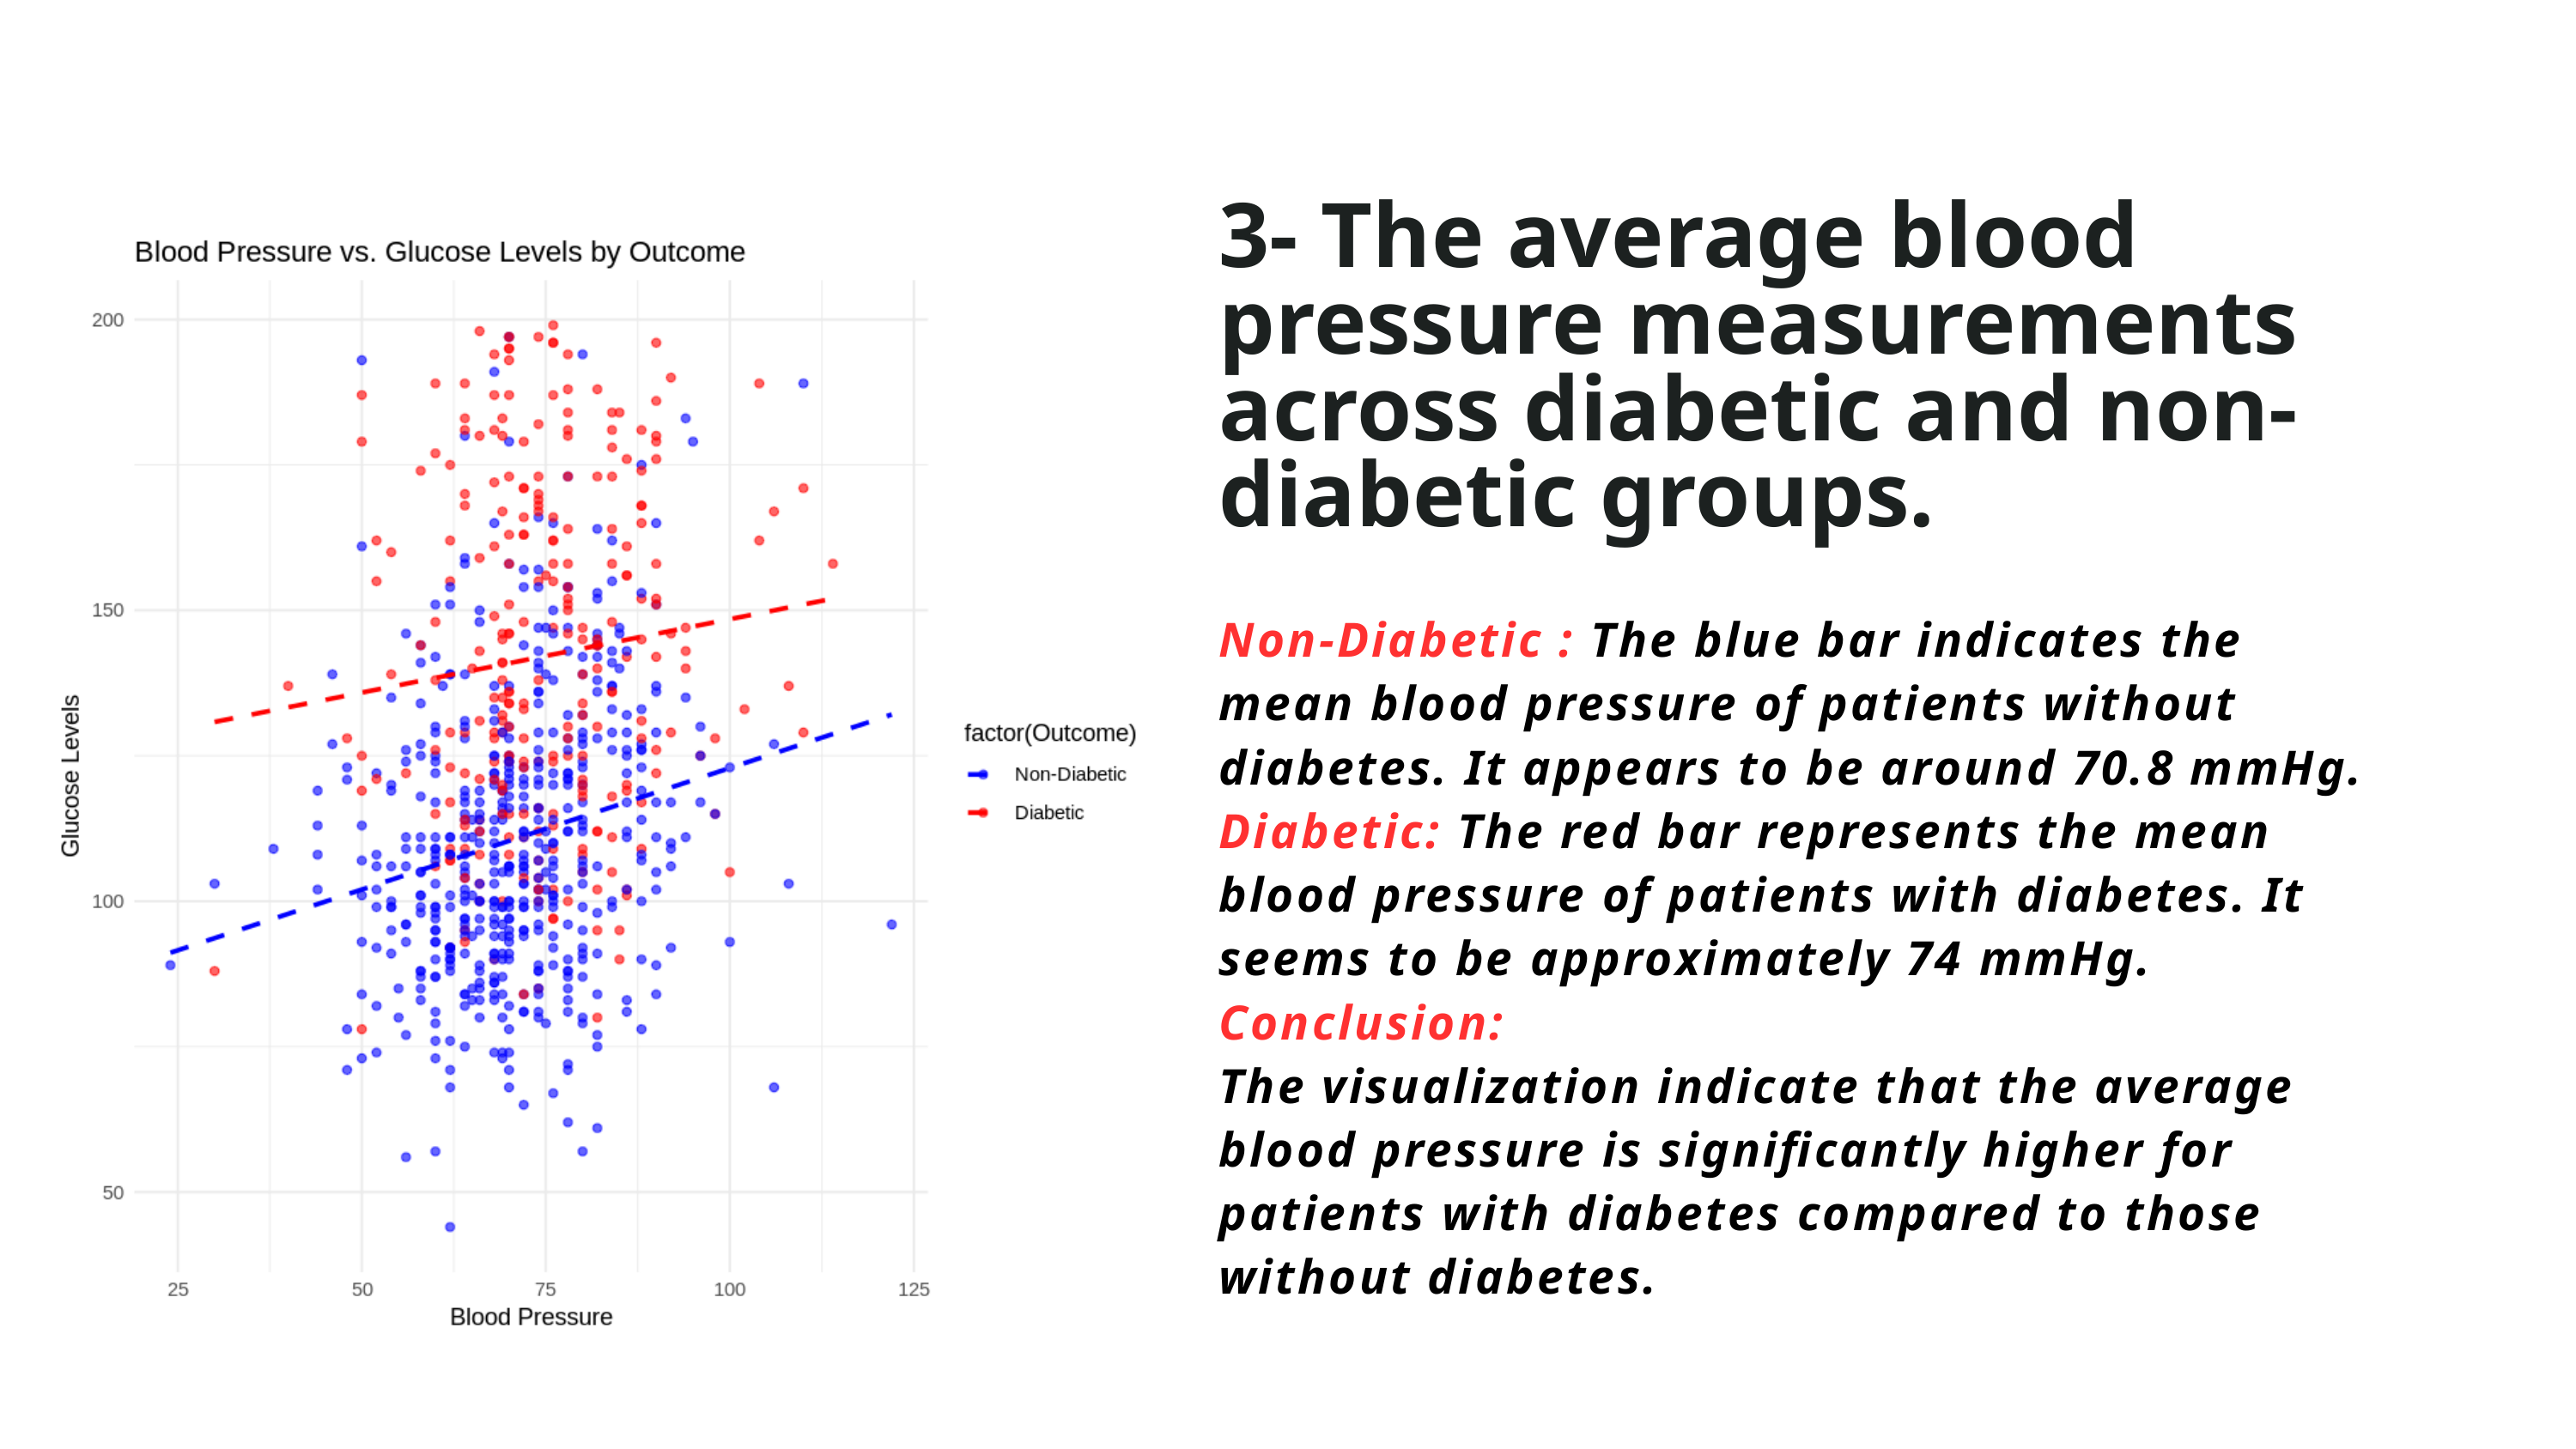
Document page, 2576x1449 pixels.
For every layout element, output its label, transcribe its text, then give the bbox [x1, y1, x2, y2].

text_box 3- The average blood pressure measurements across diabetic and non-diabetic groups. [1218, 198, 2432, 687]
text_box [50, 230, 1163, 1343]
text_box Non-Diabetic : The blue bar indicates the mean blood pressure of patients without diabetes. It appears to be around 70.8 mmHg. Diabetic: The red bar represents the mean blood pressure of patients with diabetes. It seems to be approximately 74 mmHg. Conclusion: The visualization indicate that the average blood pressure is significantly higher for patients with diabetes compared to those without diabetes. [1218, 603, 2383, 1368]
